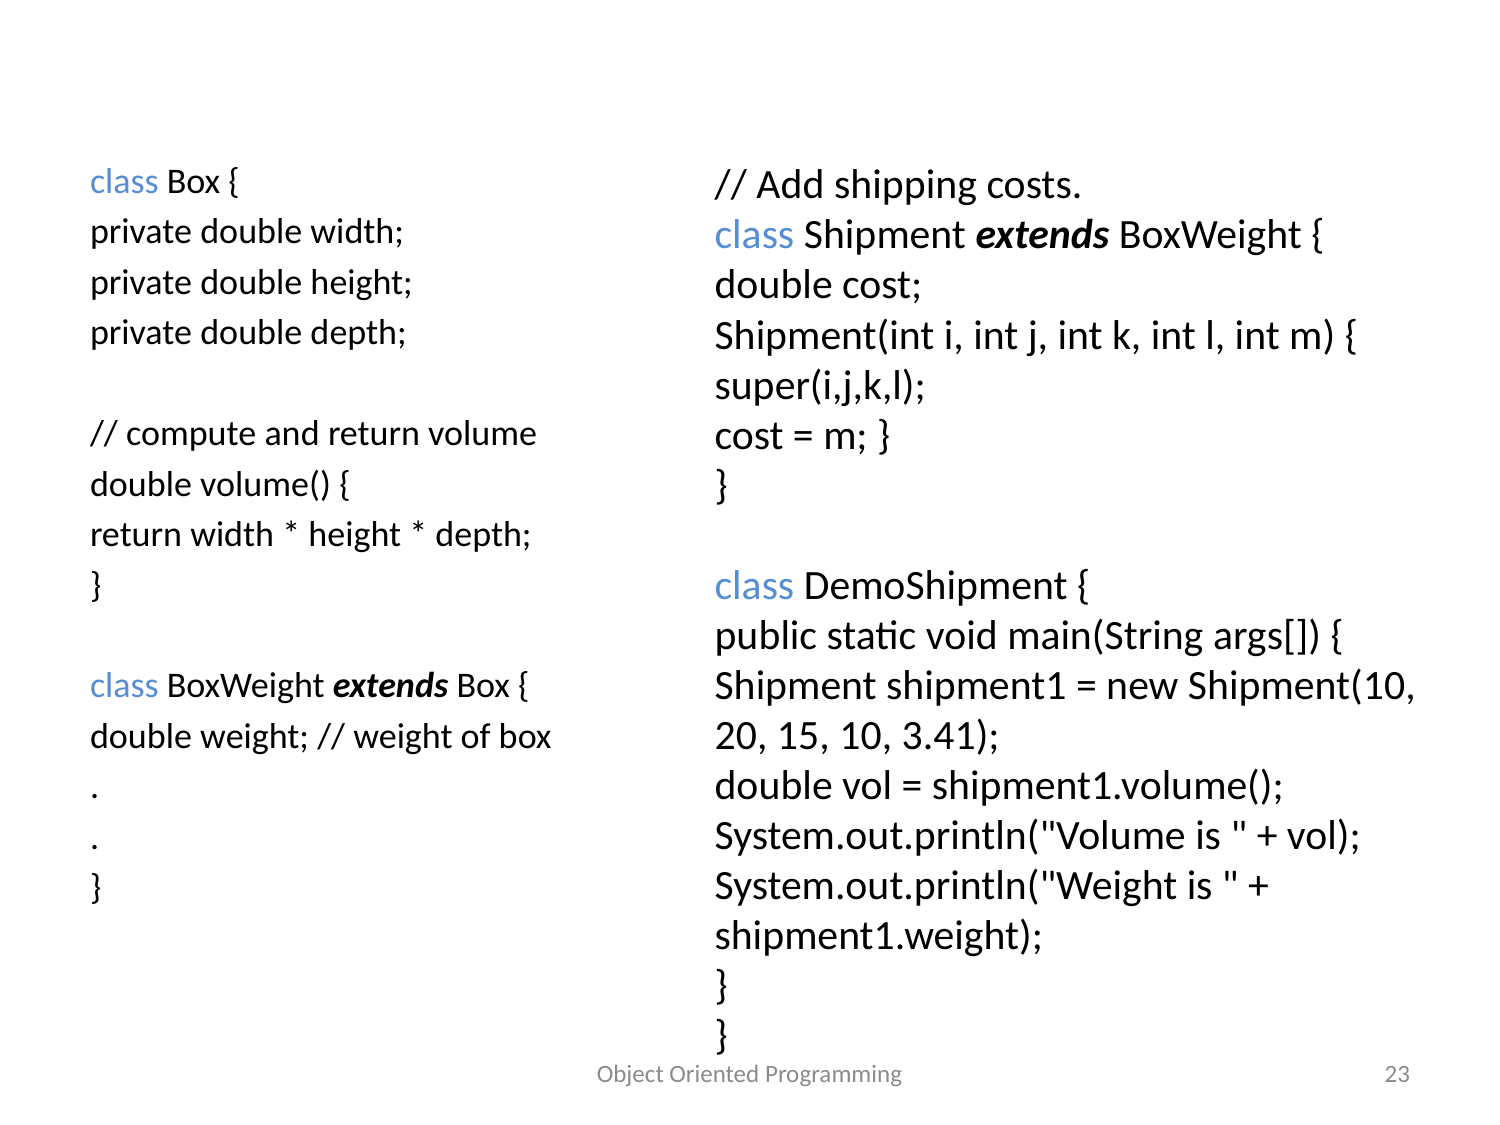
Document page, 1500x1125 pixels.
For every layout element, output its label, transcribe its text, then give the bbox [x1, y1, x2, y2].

list class Box { private double width; private double height; private double depth; // compute and return volume double volume() { return width * height * depth; } class BoxWeight extends Box { double weight; // weight of box . . } [75, 149, 650, 975]
slide_number 23 [1074, 1066, 1425, 1103]
text_box // Add shipping costs. class Shipment extends BoxWeight { double cost; Shipment(int i, int j, int k, int l, int m) { super(i,j,k,l); cost = m; } } class DemoShipment { public static void main(String args[]) { Shipment shipment1 = new Shipment(10, 20, 15, 10, 3.41); double vol = shipment1.volume(); System.out.println("Volume is " + vol); System.out.println("Weight is " + shipment1.weight); } } [699, 149, 1450, 1066]
footer Object Oriented Programming [512, 1042, 988, 1103]
